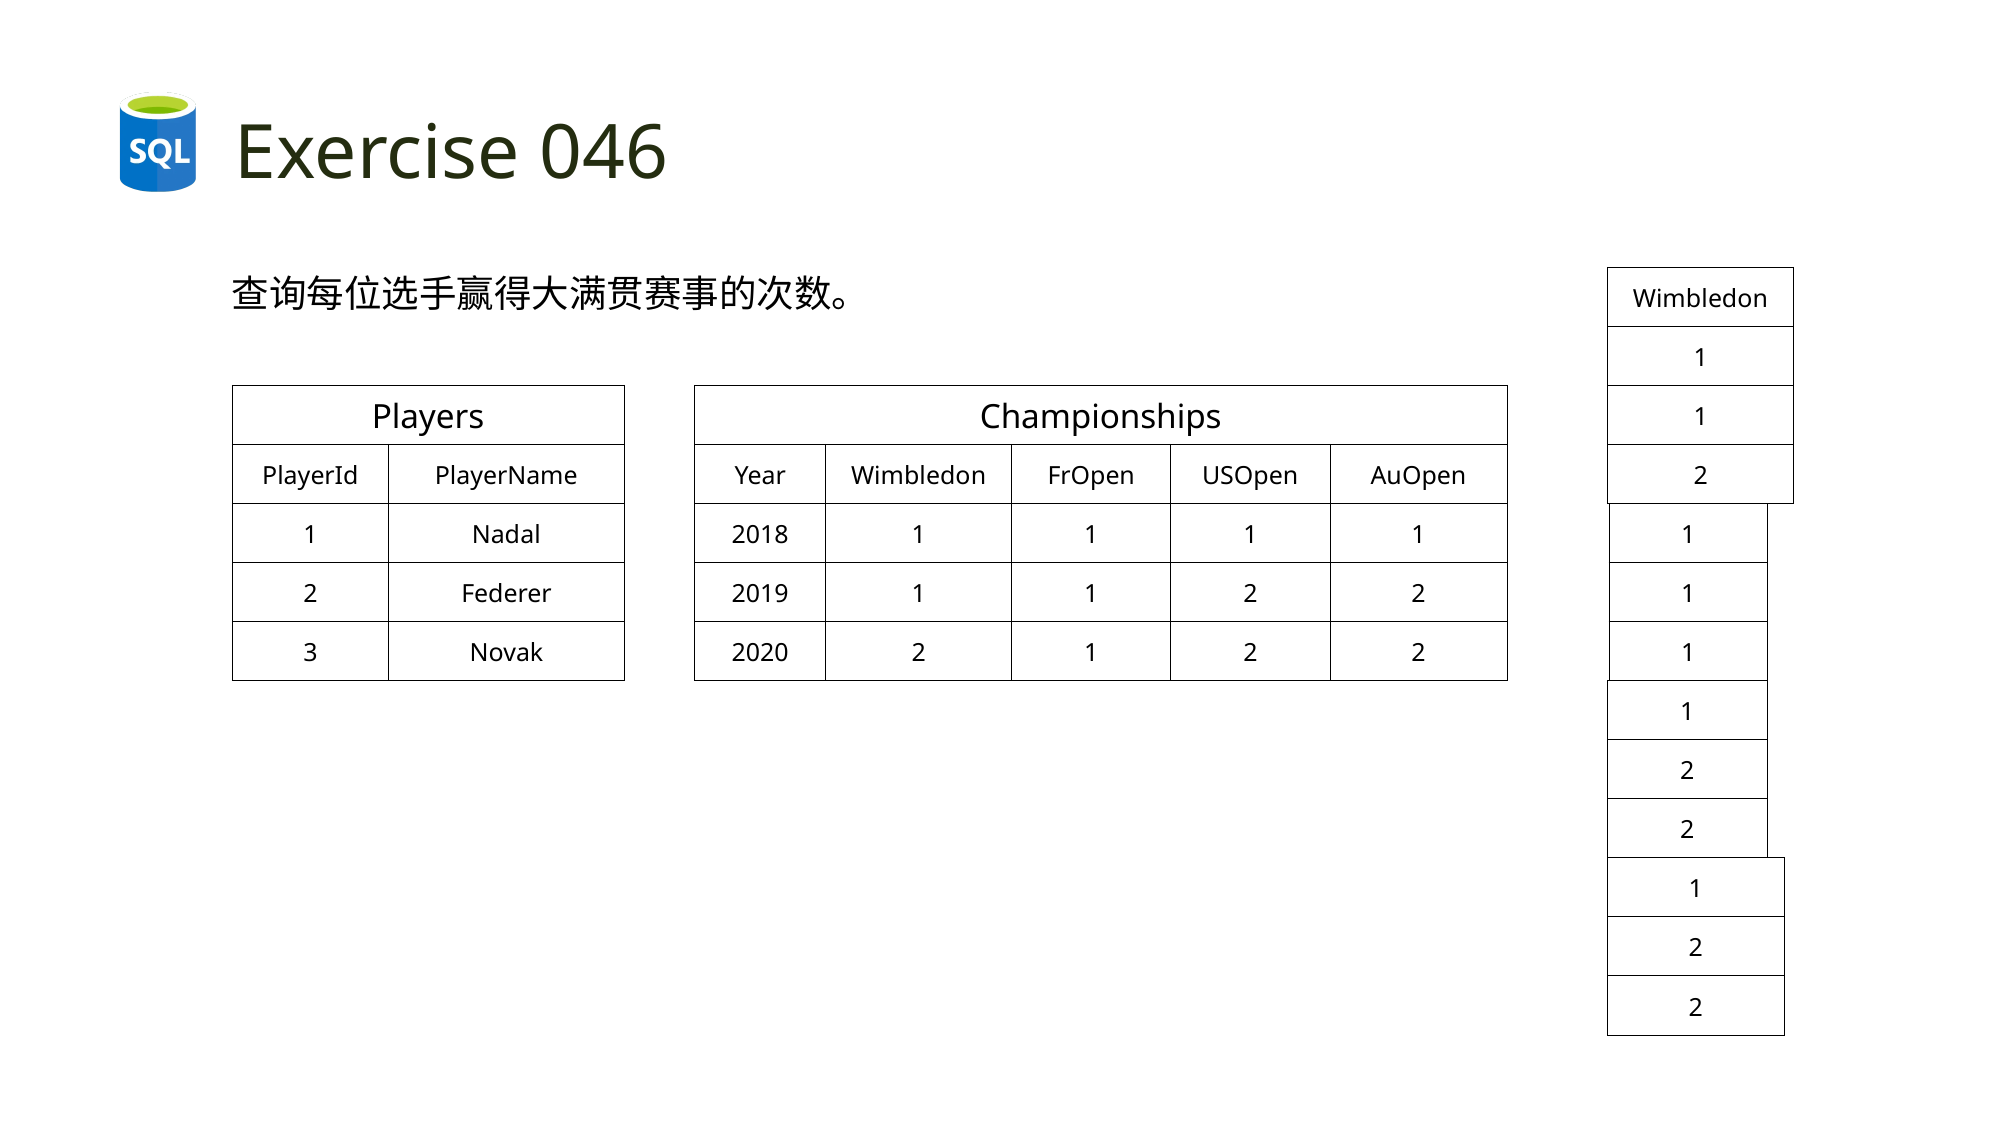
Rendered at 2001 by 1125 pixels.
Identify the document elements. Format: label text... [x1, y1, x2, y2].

table_cell PlayerName [389, 445, 624, 503]
table_cell 1 [1012, 622, 1170, 680]
table_cell AuOpen [1331, 445, 1507, 503]
table_cell 1 [1608, 327, 1793, 385]
table_header Players [233, 386, 624, 444]
table_cell 2019 [695, 563, 825, 621]
table_cell 1 [826, 504, 1011, 562]
table_header 1 [1608, 681, 1767, 739]
table_cell 1 [826, 563, 1011, 621]
table_cell 2 [233, 563, 388, 621]
table_cell 2 [1608, 445, 1793, 503]
table_header Wimbledon [1608, 268, 1793, 326]
table_cell 1 [1608, 386, 1793, 444]
table_cell 1 [233, 504, 388, 562]
table_cell Novak [389, 622, 624, 680]
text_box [62, 91, 695, 202]
table_cell PlayerId [233, 445, 388, 503]
table_header 1 [1610, 504, 1767, 562]
table_cell 1 [1012, 504, 1170, 562]
table_header Championships [695, 386, 1507, 444]
table_cell 1 [1171, 504, 1330, 562]
table_cell 2 [1171, 622, 1330, 680]
table_cell 2018 [695, 504, 825, 562]
table_cell 1 [1610, 622, 1767, 680]
table_cell 1 [1610, 563, 1767, 621]
table_cell 2 [826, 622, 1011, 680]
table_cell Wimbledon [826, 445, 1011, 503]
table_cell 2020 [695, 622, 825, 680]
table_cell 2 [1331, 622, 1507, 680]
table_cell Federer [389, 563, 624, 621]
table_cell 2 [1608, 740, 1767, 798]
table_cell 1 [1012, 563, 1170, 621]
table_cell 3 [233, 622, 388, 680]
table_cell 1 [1331, 504, 1507, 562]
table_cell 2 [1608, 976, 1784, 1035]
table_cell USOpen [1171, 445, 1330, 503]
table_cell Year [695, 445, 825, 503]
table_cell 2 [1608, 917, 1784, 975]
table_header 1 [1608, 858, 1784, 916]
table_cell 2 [1171, 563, 1330, 621]
table_cell 2 [1608, 799, 1767, 857]
table_cell FrOpen [1012, 445, 1170, 503]
table_cell Nadal [389, 504, 624, 562]
table_cell 2 [1331, 563, 1507, 621]
text_box 查询每位选手赢得大满贯赛事的次数。 [217, 239, 1002, 322]
